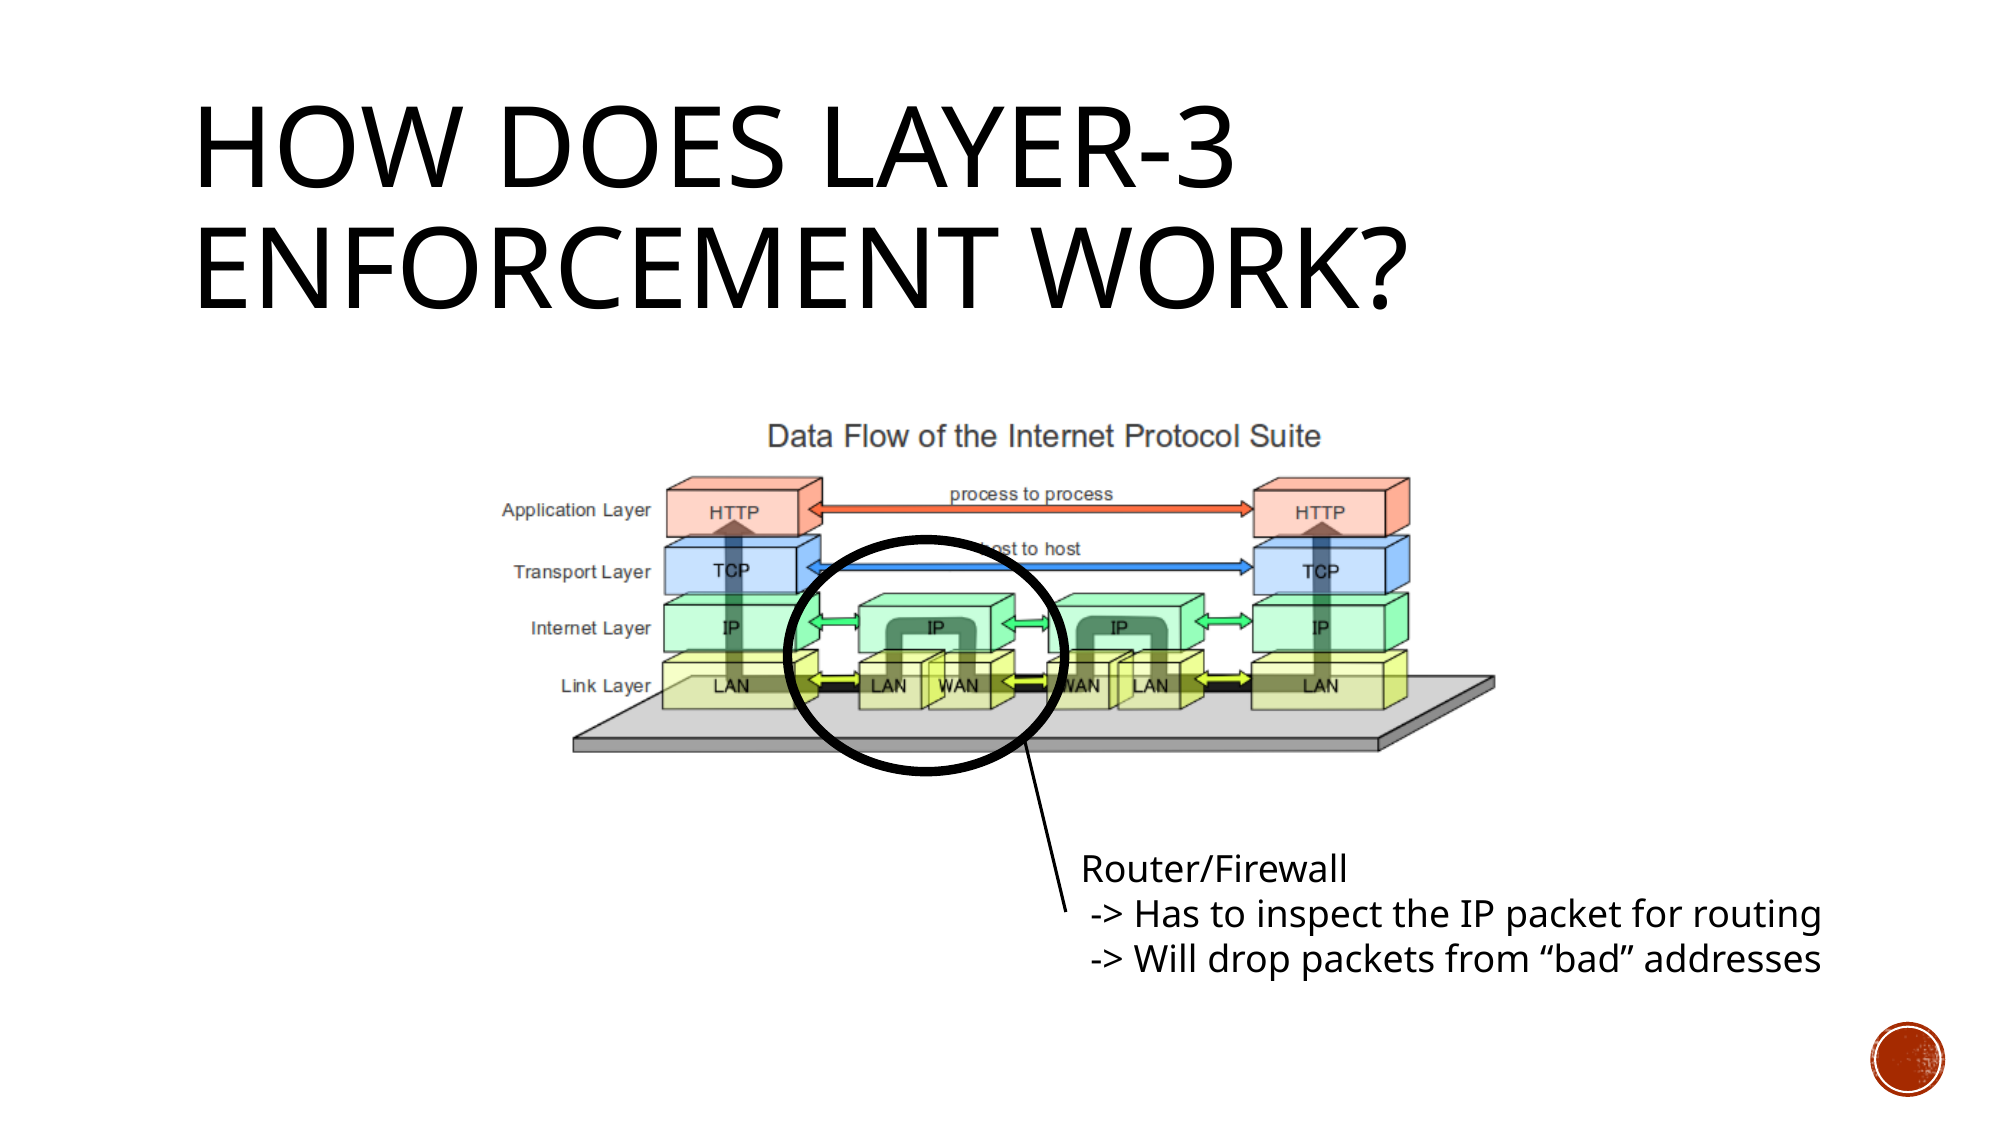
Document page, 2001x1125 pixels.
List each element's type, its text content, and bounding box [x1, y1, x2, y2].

title How does Layer-3 Enforcement Work? [175, 79, 1826, 344]
text_box [873, 763, 979, 772]
picture [485, 404, 1546, 763]
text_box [1026, 741, 1105, 912]
text_box Router/Firewall -> Has to inspect the IP packet for routing -> Will drop packets from “bad” addresses [1065, 837, 1839, 987]
